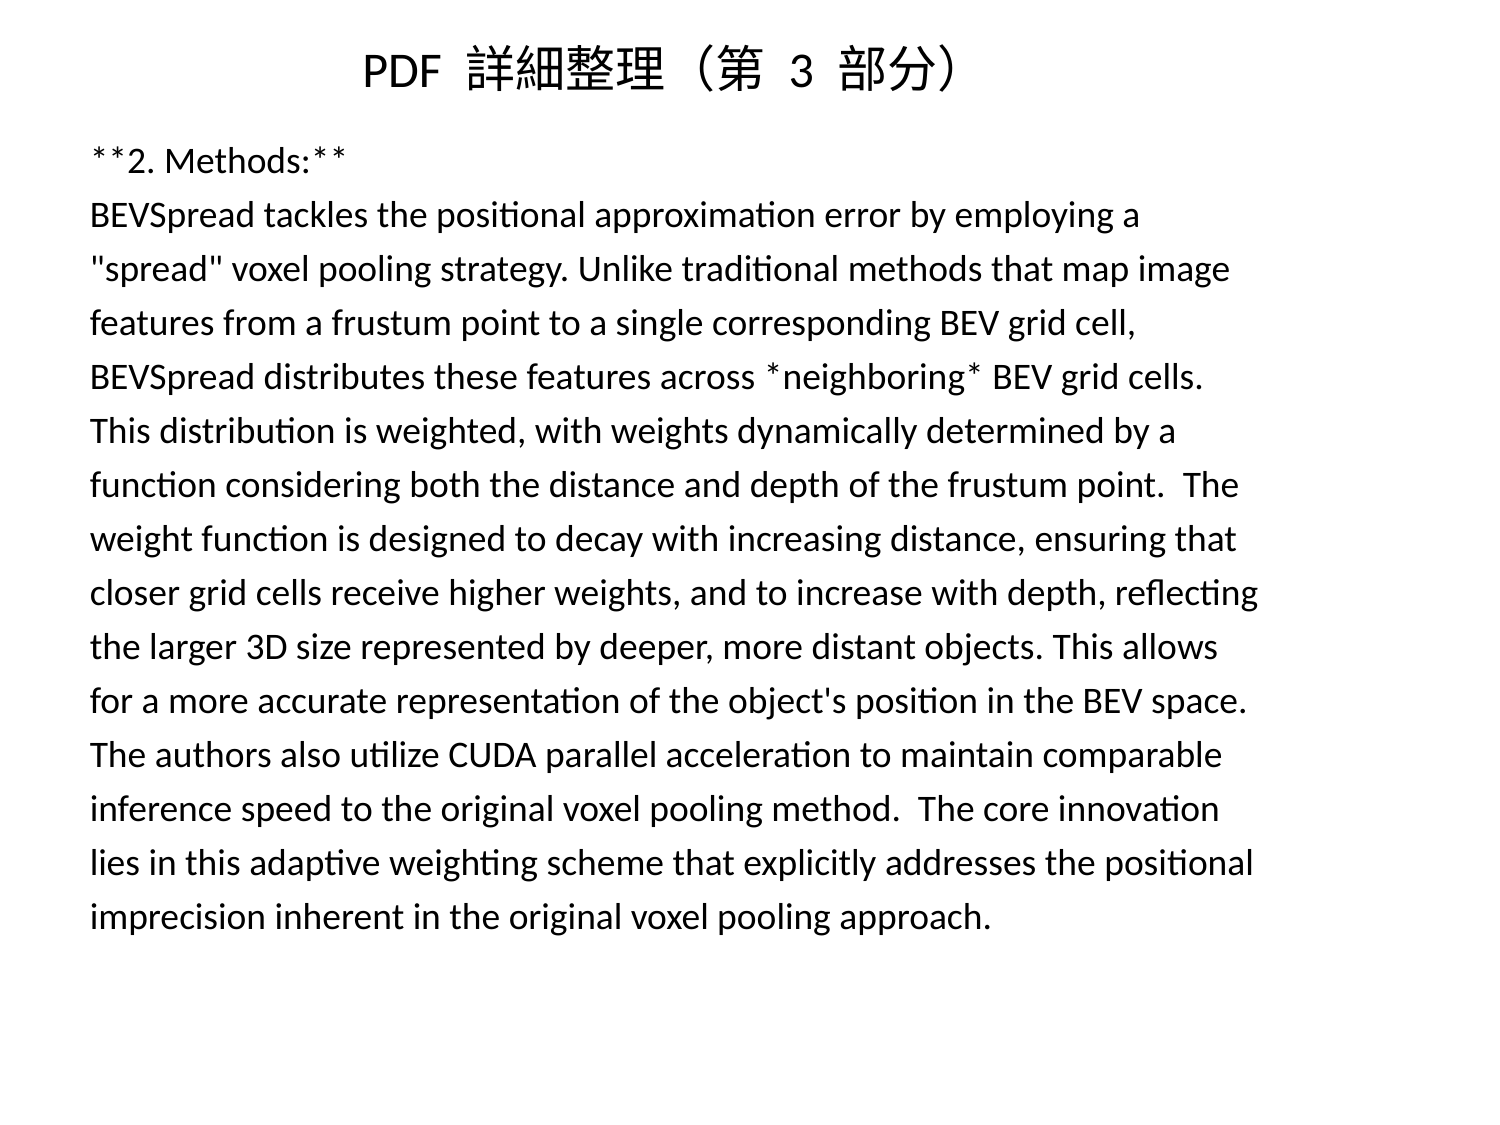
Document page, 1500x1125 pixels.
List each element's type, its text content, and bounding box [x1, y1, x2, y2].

text_box **2. Methods:** BEVSpread tackles the positional approximation error by employing a "spread" voxel pooling strategy. Unlike traditional methods that map image features from a frustum point to a single corresponding BEV grid cell, BEVSpread distributes these features across *neighboring* BEV grid cells. This distribution is weighted, with weights dynamically determined by a function considering both the distance and depth of the frustum point. The weight function is designed to decay with increasing distance, ensuring that closer grid cells receive higher weights, and to increase with depth, reflecting the larger 3D size represented by deeper, more distant objects. This allows for a more accurate representation of the object's position in the BEV space. The authors also utilize CUDA parallel acceleration to maintain comparable inference speed to the original voxel pooling method. The core innovation lies in this adaptive weighting scheme that explicitly addresses the positional imprecision inherent in the original voxel pooling approach. [74, 74, 1275, 945]
text_box PDF 詳細整理（第 3 部分） [347, 29, 1003, 74]
